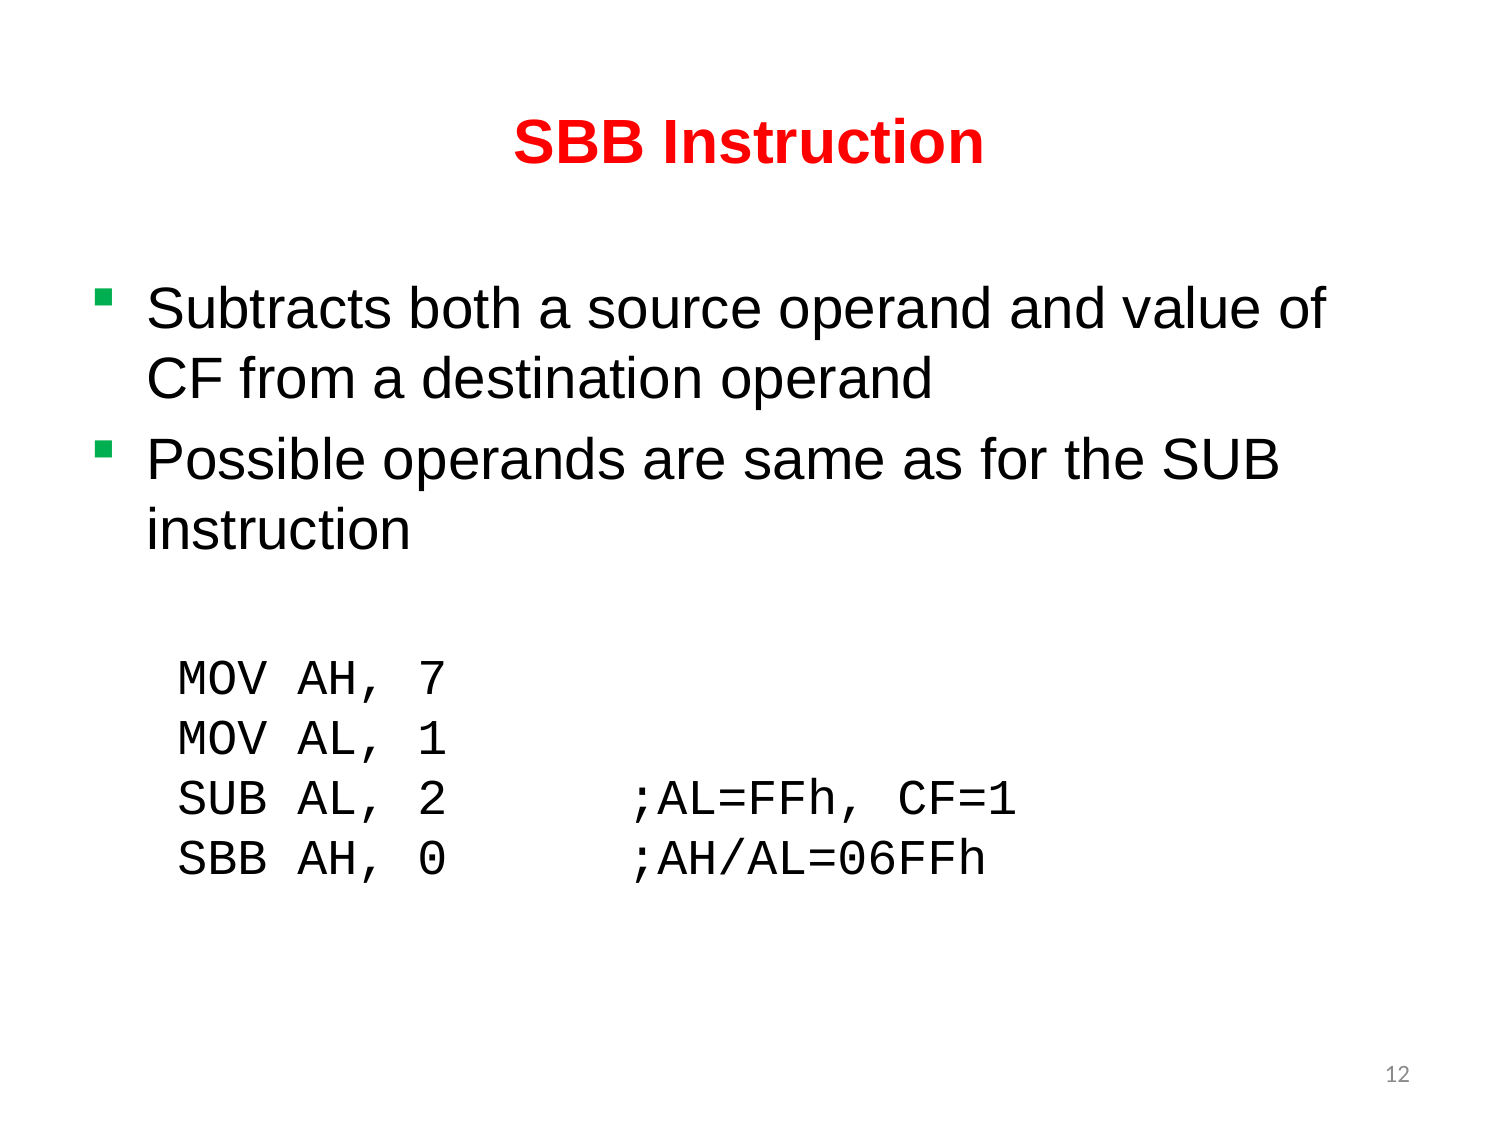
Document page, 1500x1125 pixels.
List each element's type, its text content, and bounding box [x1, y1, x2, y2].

slide_number 12 [1074, 1042, 1425, 1103]
text_box MOV AH, 7 MOV AL, 1 SUB AL, 2 ;AL=FFh, CF=1 SBB AH, 0 ;AH/AL=06FFh [162, 637, 1213, 893]
list Subtracts both a source operand and value of CF from a destination operand Possible operands are same as for the SUB instruction [75, 262, 1425, 1005]
title SBB Instruction [75, 45, 1425, 233]
